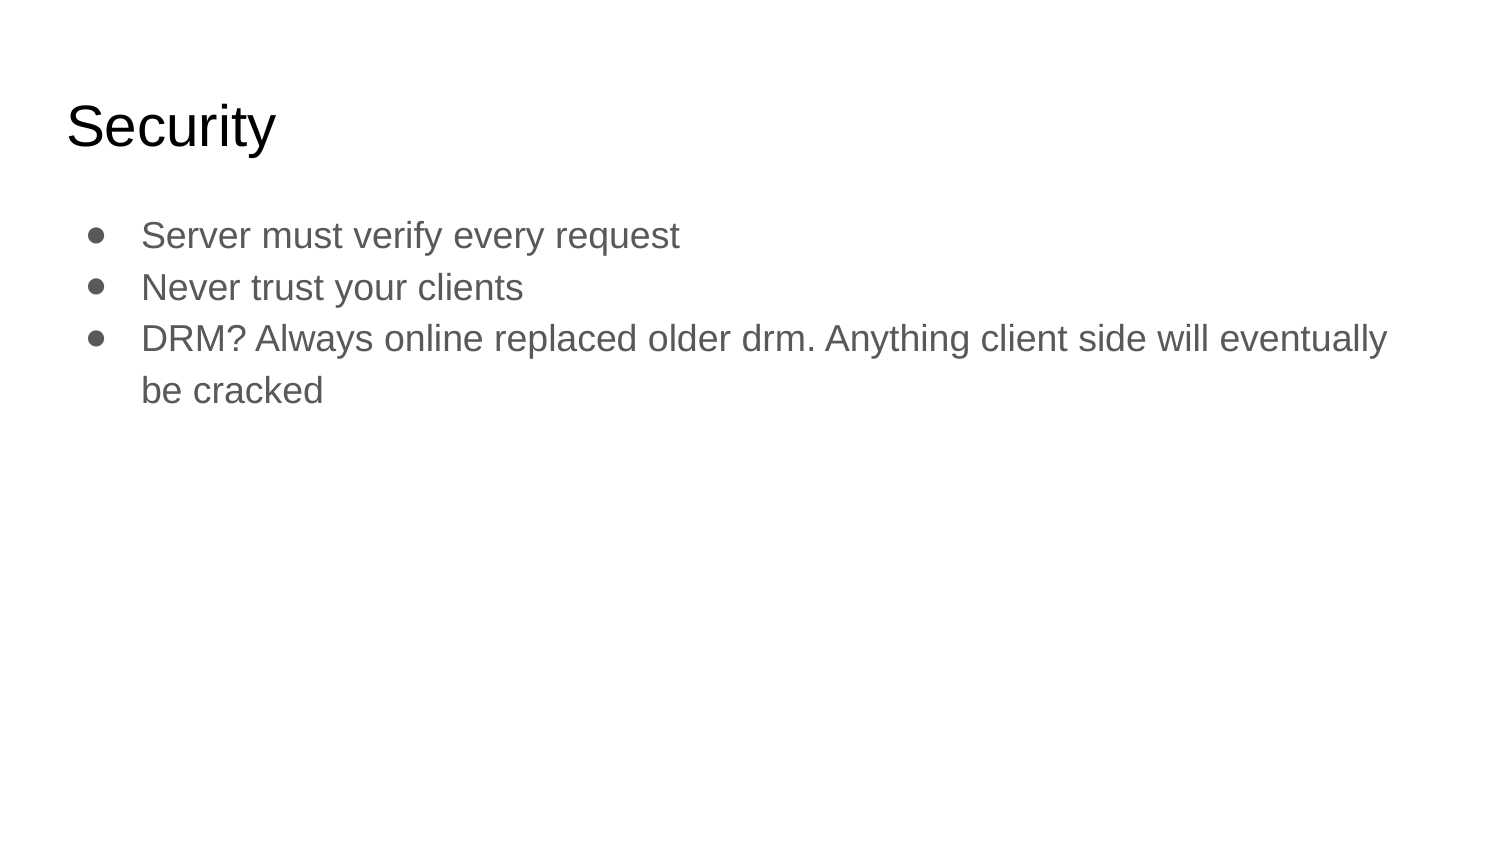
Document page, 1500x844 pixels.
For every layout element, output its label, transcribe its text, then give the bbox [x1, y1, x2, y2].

list Server must verify every request Never trust your clients DRM? Always online replaced older drm. Anything client side will eventually be cracked [51, 189, 1449, 750]
title Security [51, 72, 1449, 167]
